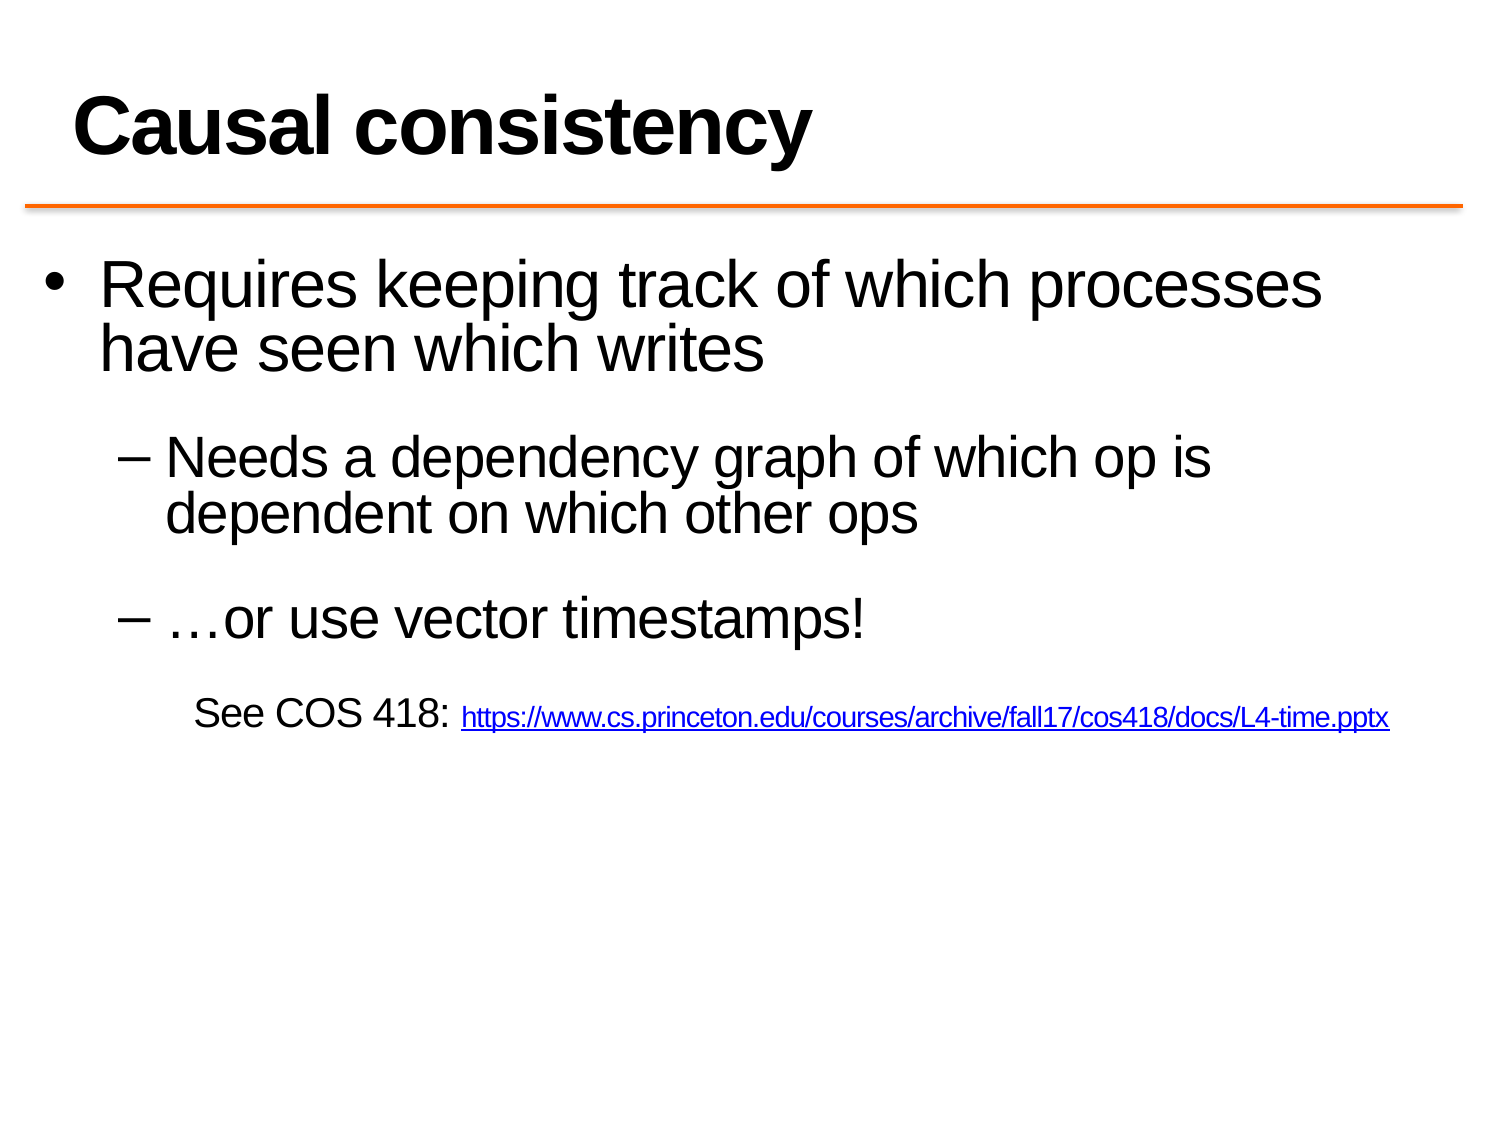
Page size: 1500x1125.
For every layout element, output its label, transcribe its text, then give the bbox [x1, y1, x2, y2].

title Causal consistency [57, 2, 1463, 178]
list Requires keeping track of which processes have seen which writes Needs a dependency graph of which op is dependent on which other ops …or use vector timestamps! See COS 418: https://www.cs.princeton.edu/courses/archive/fall17/cos418/docs/L4-time.pptx [37, 249, 1463, 1051]
